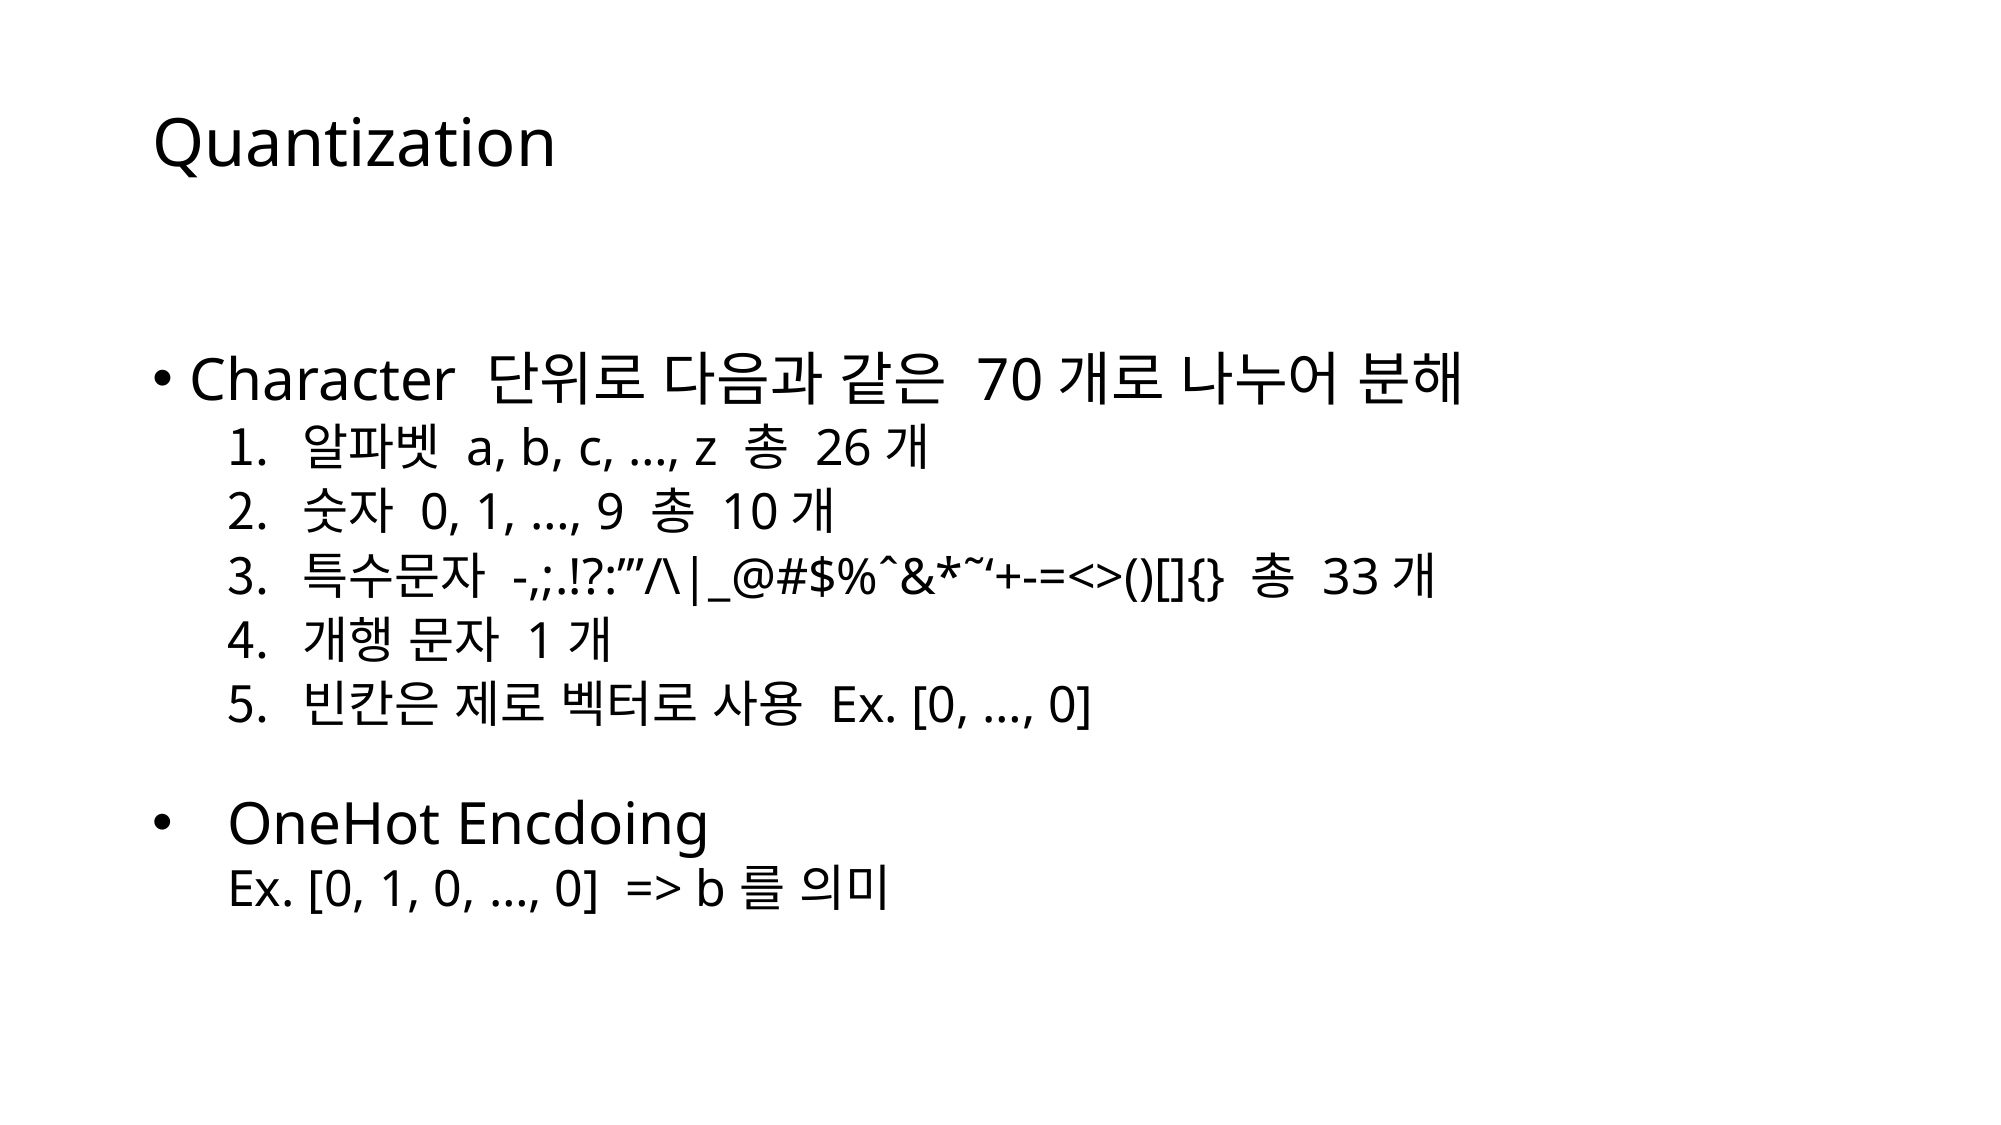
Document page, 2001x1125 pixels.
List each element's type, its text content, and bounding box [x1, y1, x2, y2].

title Quantization [137, 59, 863, 229]
text_box OneHot Encdoing Ex. [0, 1, 0, …, 0] => b를 의미 [137, 778, 1830, 984]
list Character 단위로 다음과 같은 70개로 나누어 분해 알파벳 a, b, c, …, z 총 26개 숫자 0, 1, …, 9 총 10개 특수문자 -,;.!?:’”/\|_@#$%ˆ&*˜‘+-=<>()[]{} 총 33개 개행 문자 1개 빈칸은 제로 벡터로 사용 Ex. [0, …, 0] [137, 299, 1851, 769]
